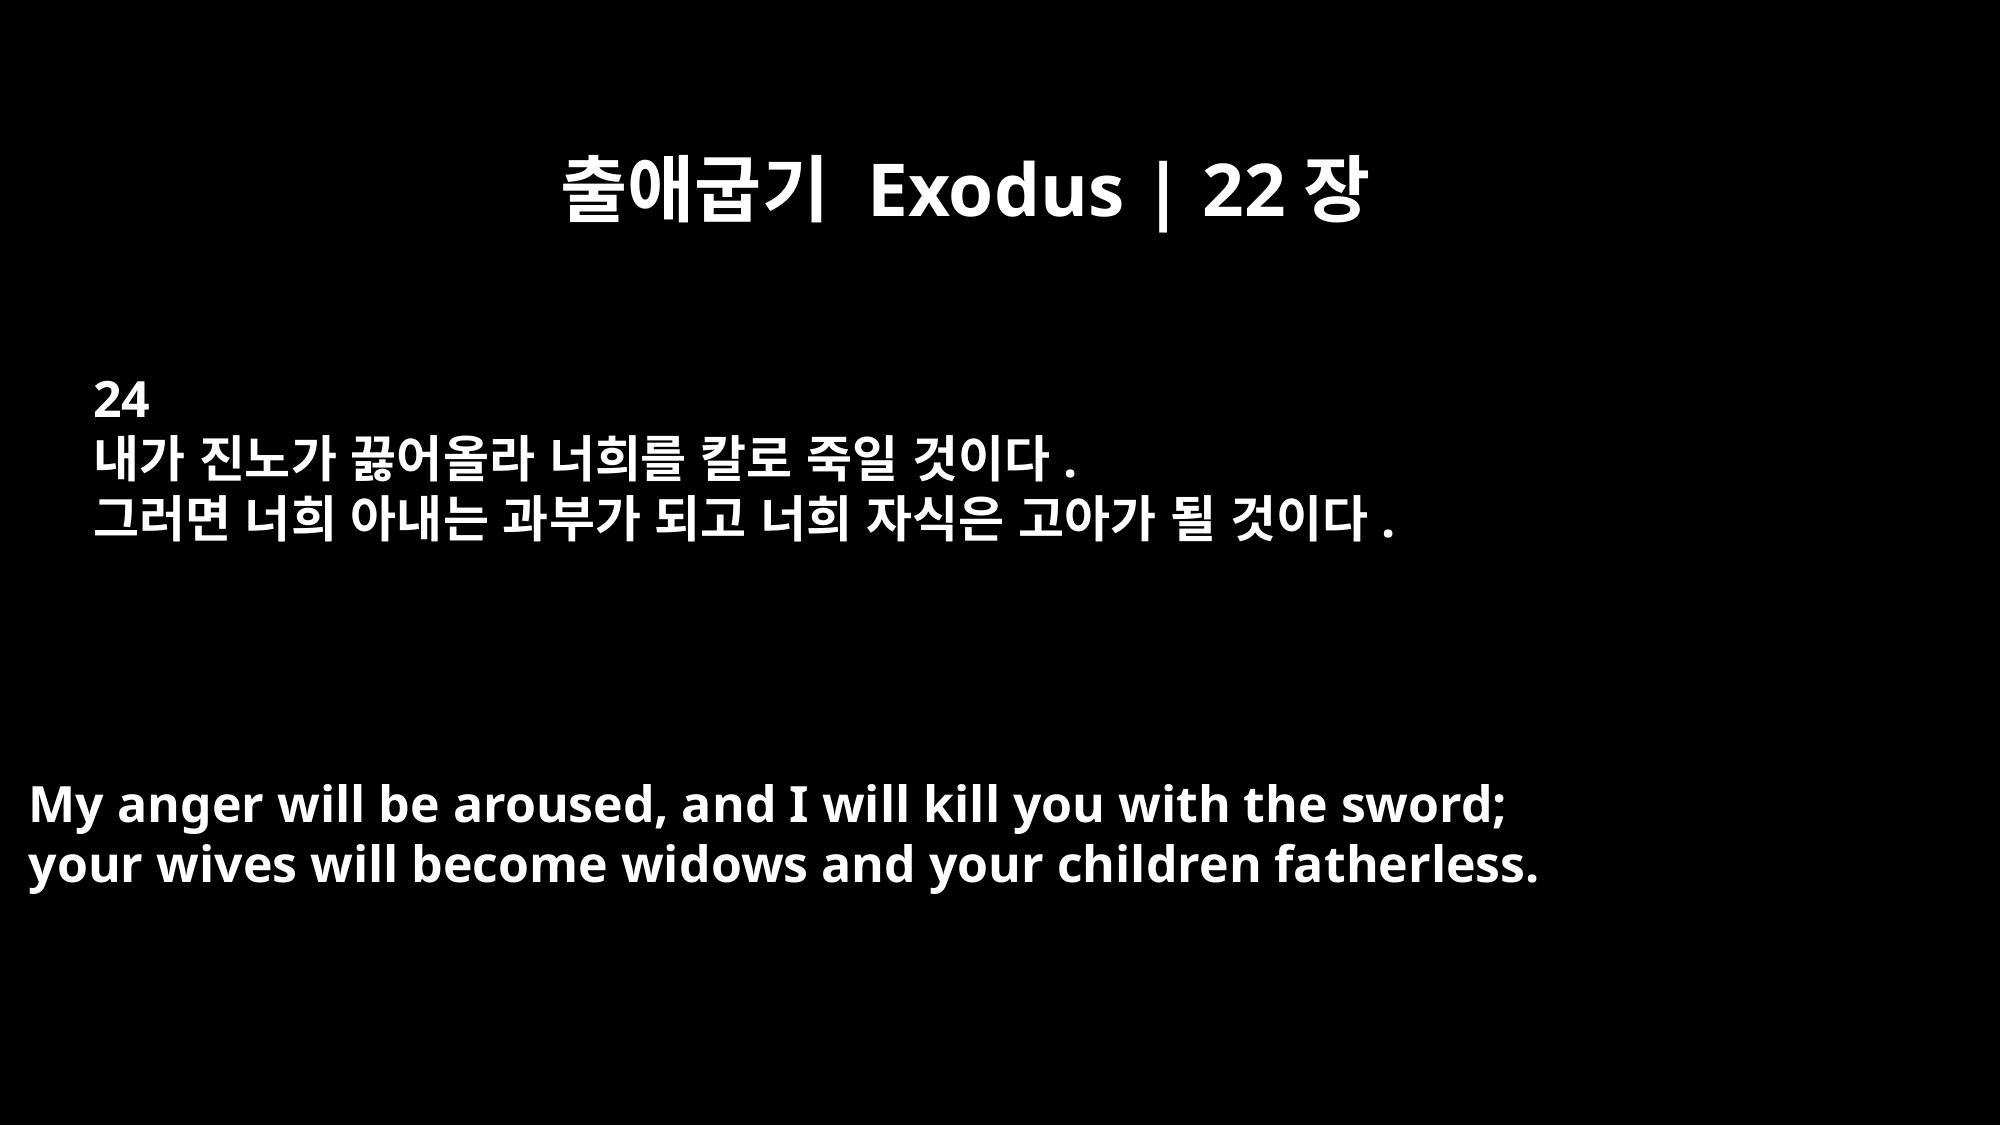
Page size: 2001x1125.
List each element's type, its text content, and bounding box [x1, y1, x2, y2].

text_box My anger will be aroused, and I will kill you with the sword; your wives will become widows and your children fatherless. [14, 764, 1555, 900]
text_box 출애굽기 Exodus | 22장 [545, 136, 1387, 239]
text_box 24 내가 진노가 끓어올라 너희를 칼로 죽일 것이다. 그러면 너희 아내는 과부가 되고 너희 자식은 고아가 될 것이다. [78, 359, 1411, 555]
